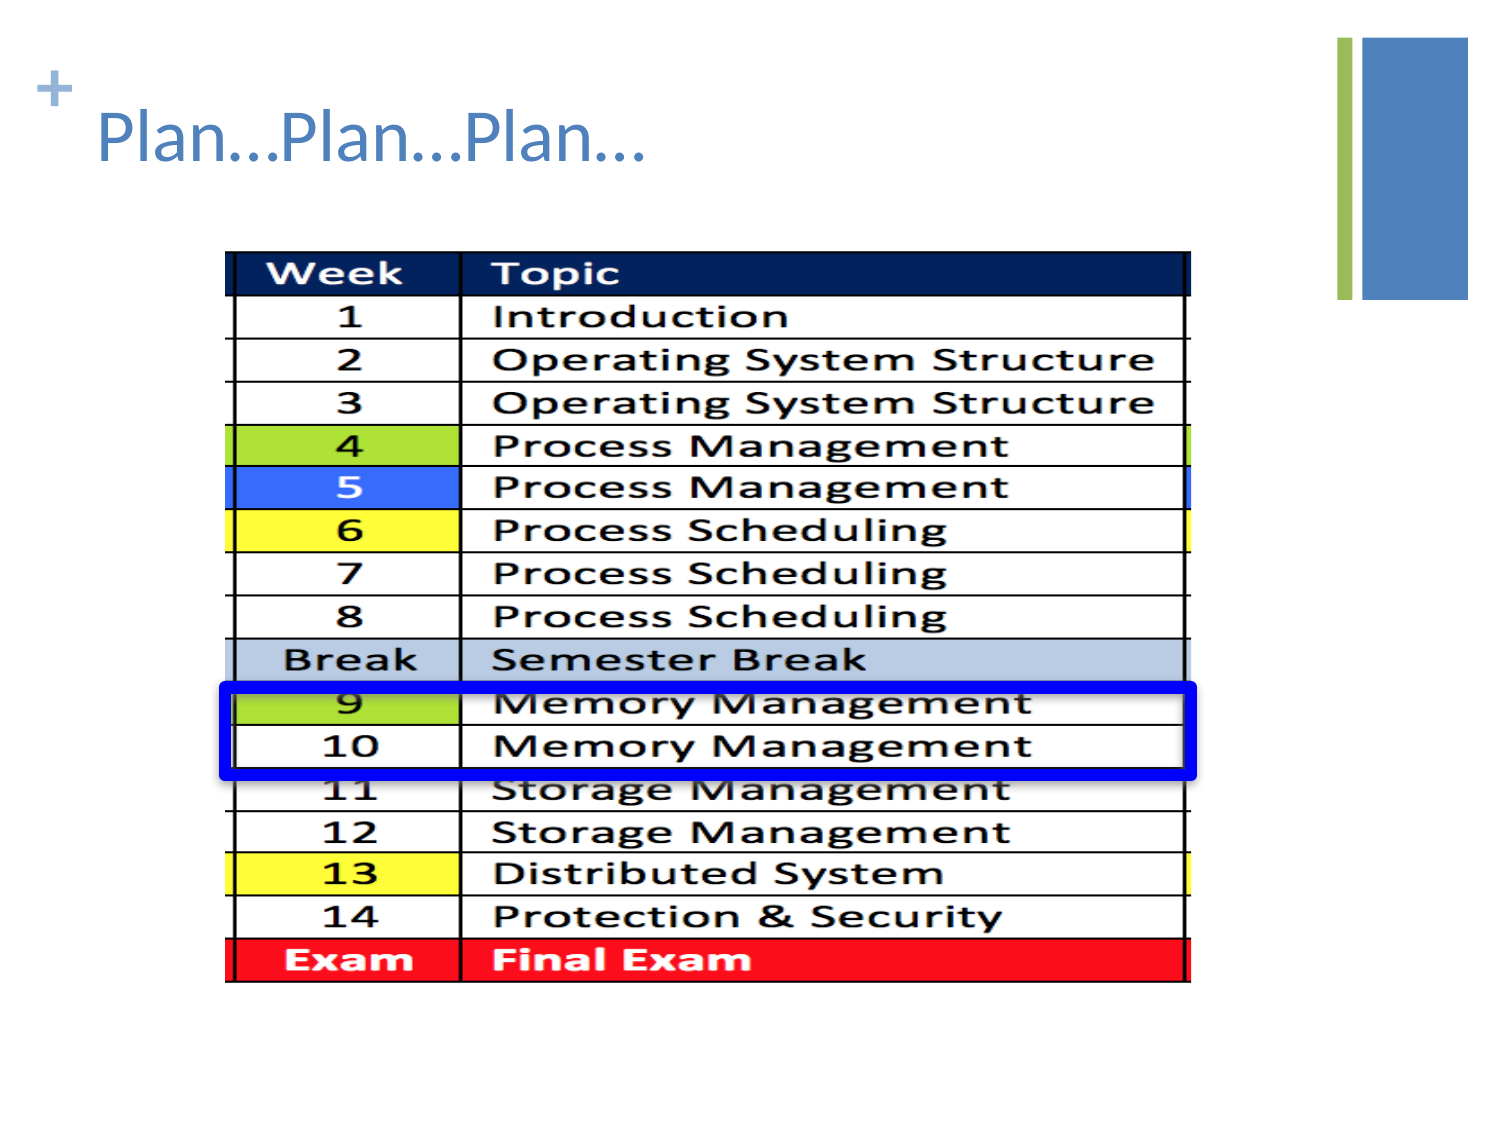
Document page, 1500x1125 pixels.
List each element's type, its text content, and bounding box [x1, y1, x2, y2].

picture [224, 240, 1192, 992]
title Plan…Plan…Plan… [81, 79, 1322, 263]
